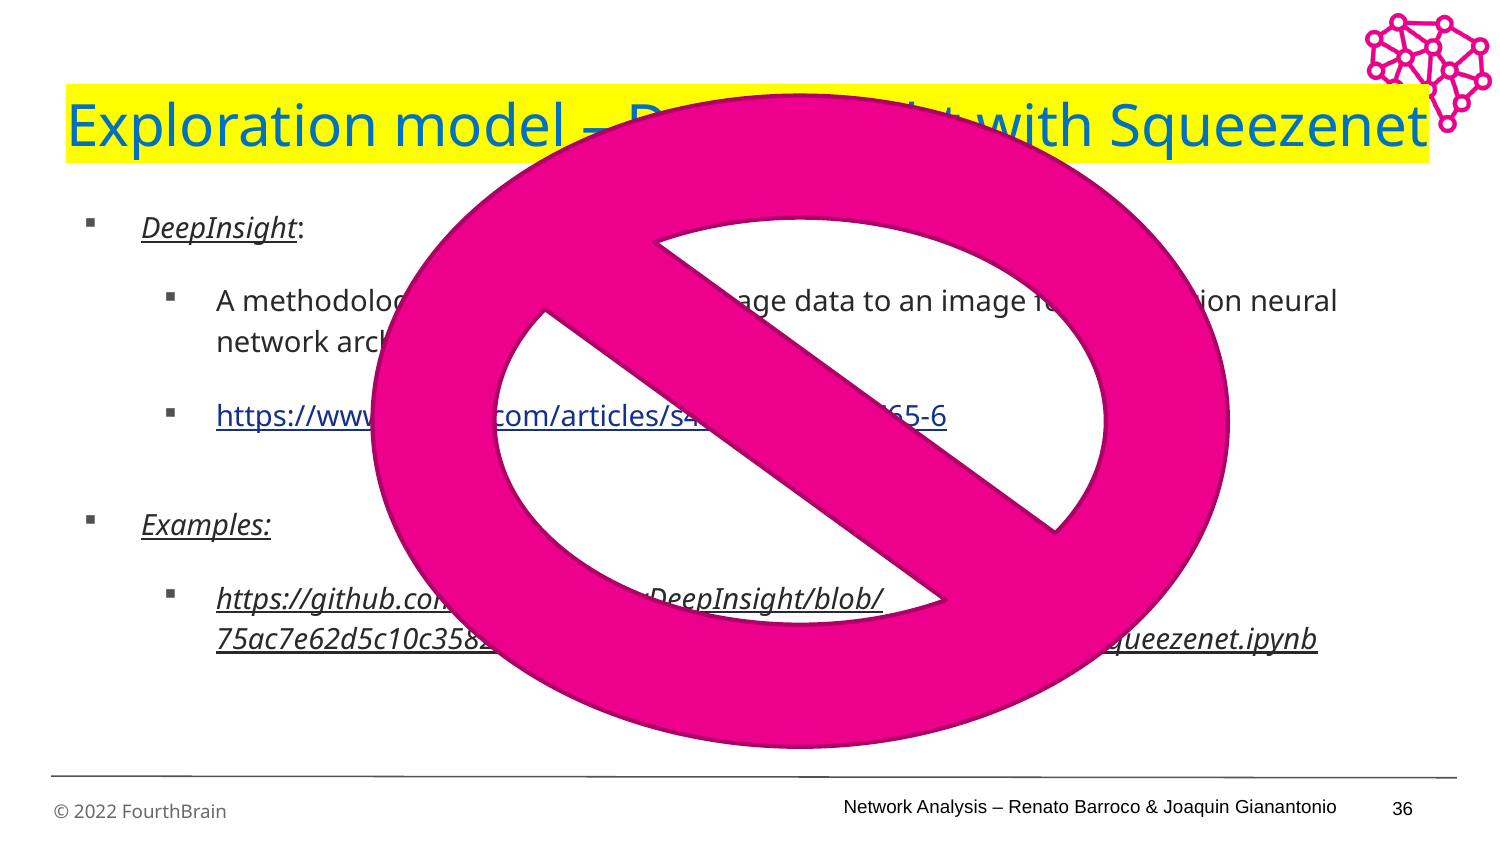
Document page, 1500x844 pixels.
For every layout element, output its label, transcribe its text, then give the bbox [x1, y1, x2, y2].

picture [1365, 13, 1492, 133]
list DeepInsight: A methodology to transform a non-image data to an image for convolution neural network architecture https://www.nature.com/articles/s41598-019-47765-6 Examples: https://github.com/alok-ai-lab/pyDeepInsight/blob/75ac7e62d5c10c35828b76bd547ec9e66960303c/examples/pytorch_squeezenet.ipynb [51, 189, 1449, 750]
title Exploration model – DeepInsight with Squeezenet [51, 72, 1449, 167]
text_box [370, 93, 1231, 749]
